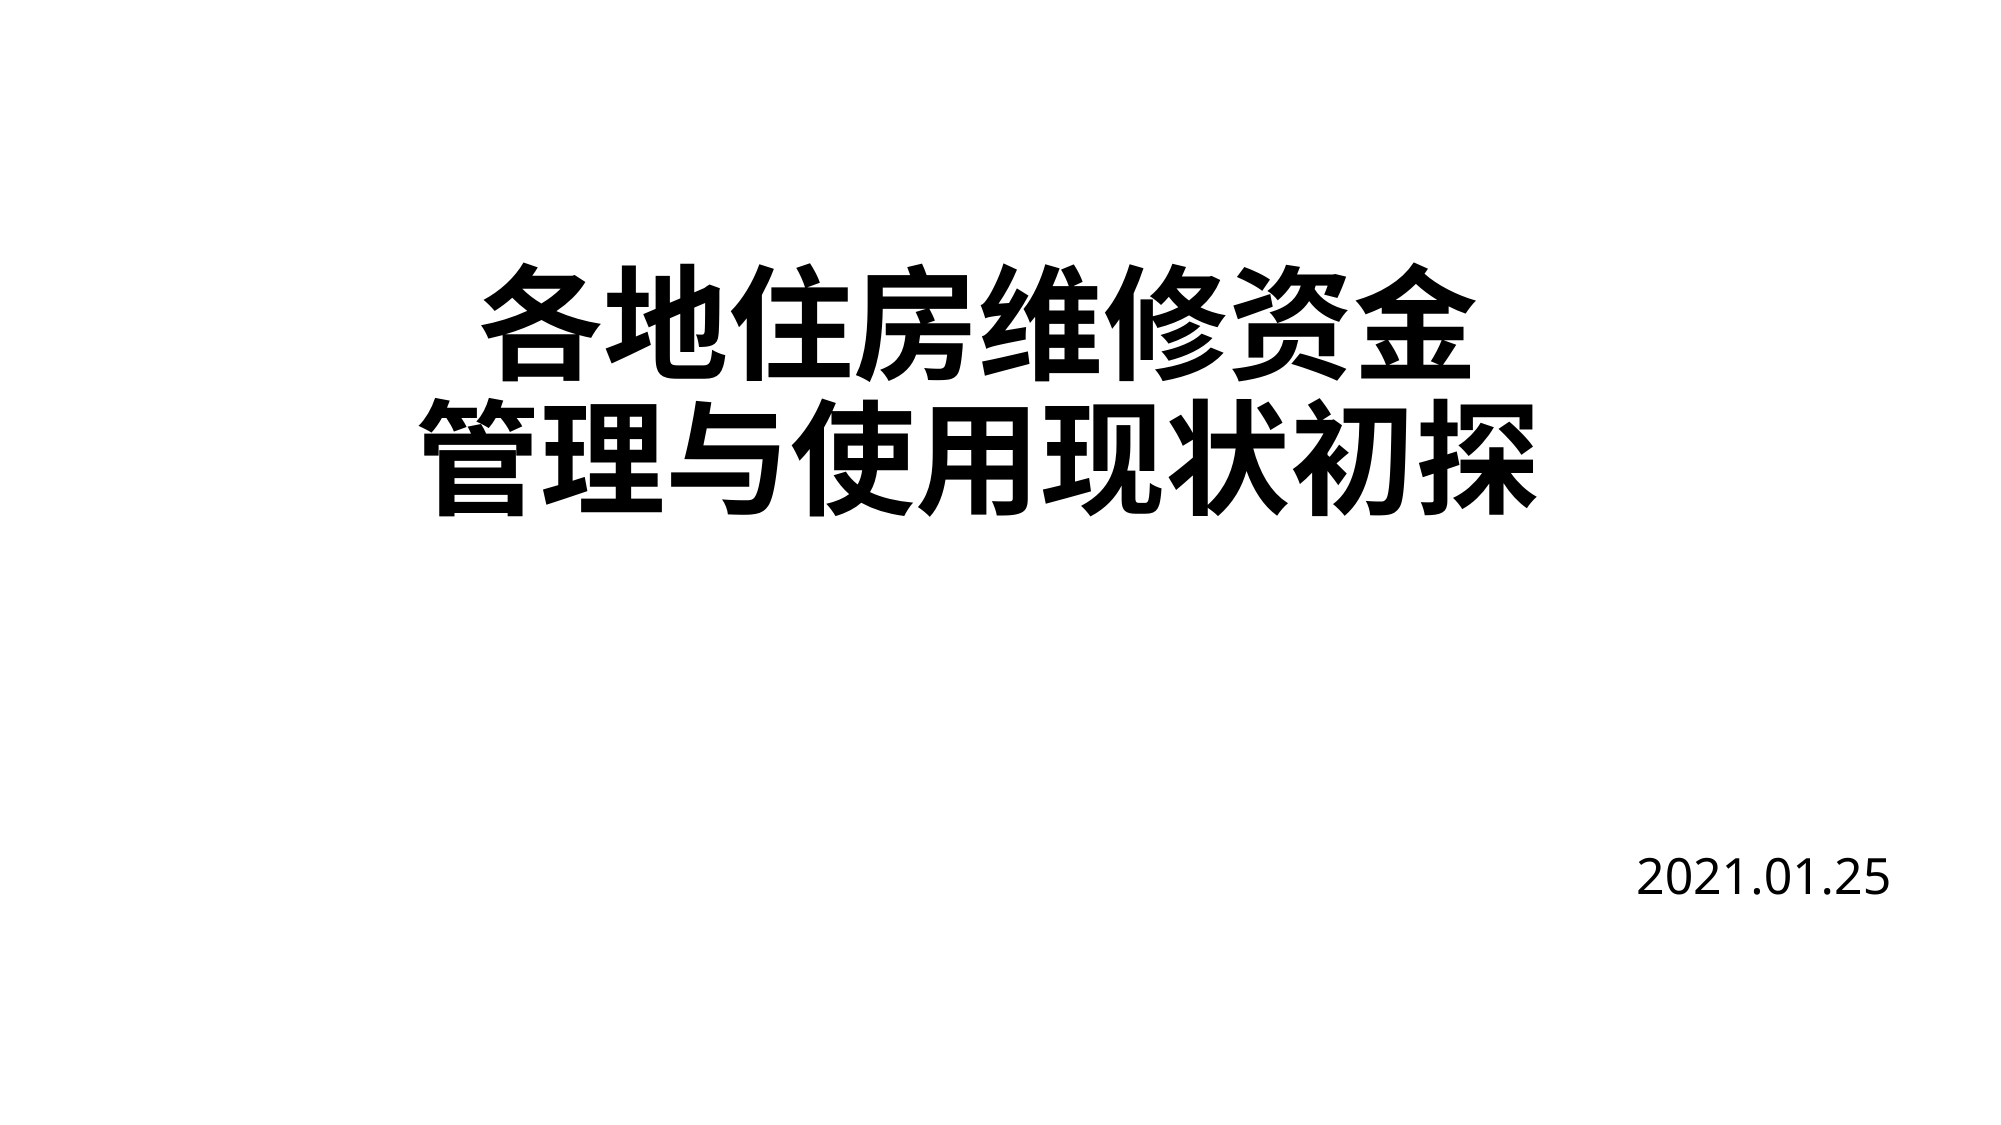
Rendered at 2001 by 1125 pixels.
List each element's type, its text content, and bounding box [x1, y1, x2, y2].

title 各地住房维修资金 管理与使用现状初探 [228, 148, 1729, 540]
subtitle 2021.01.25 [406, 844, 1907, 983]
